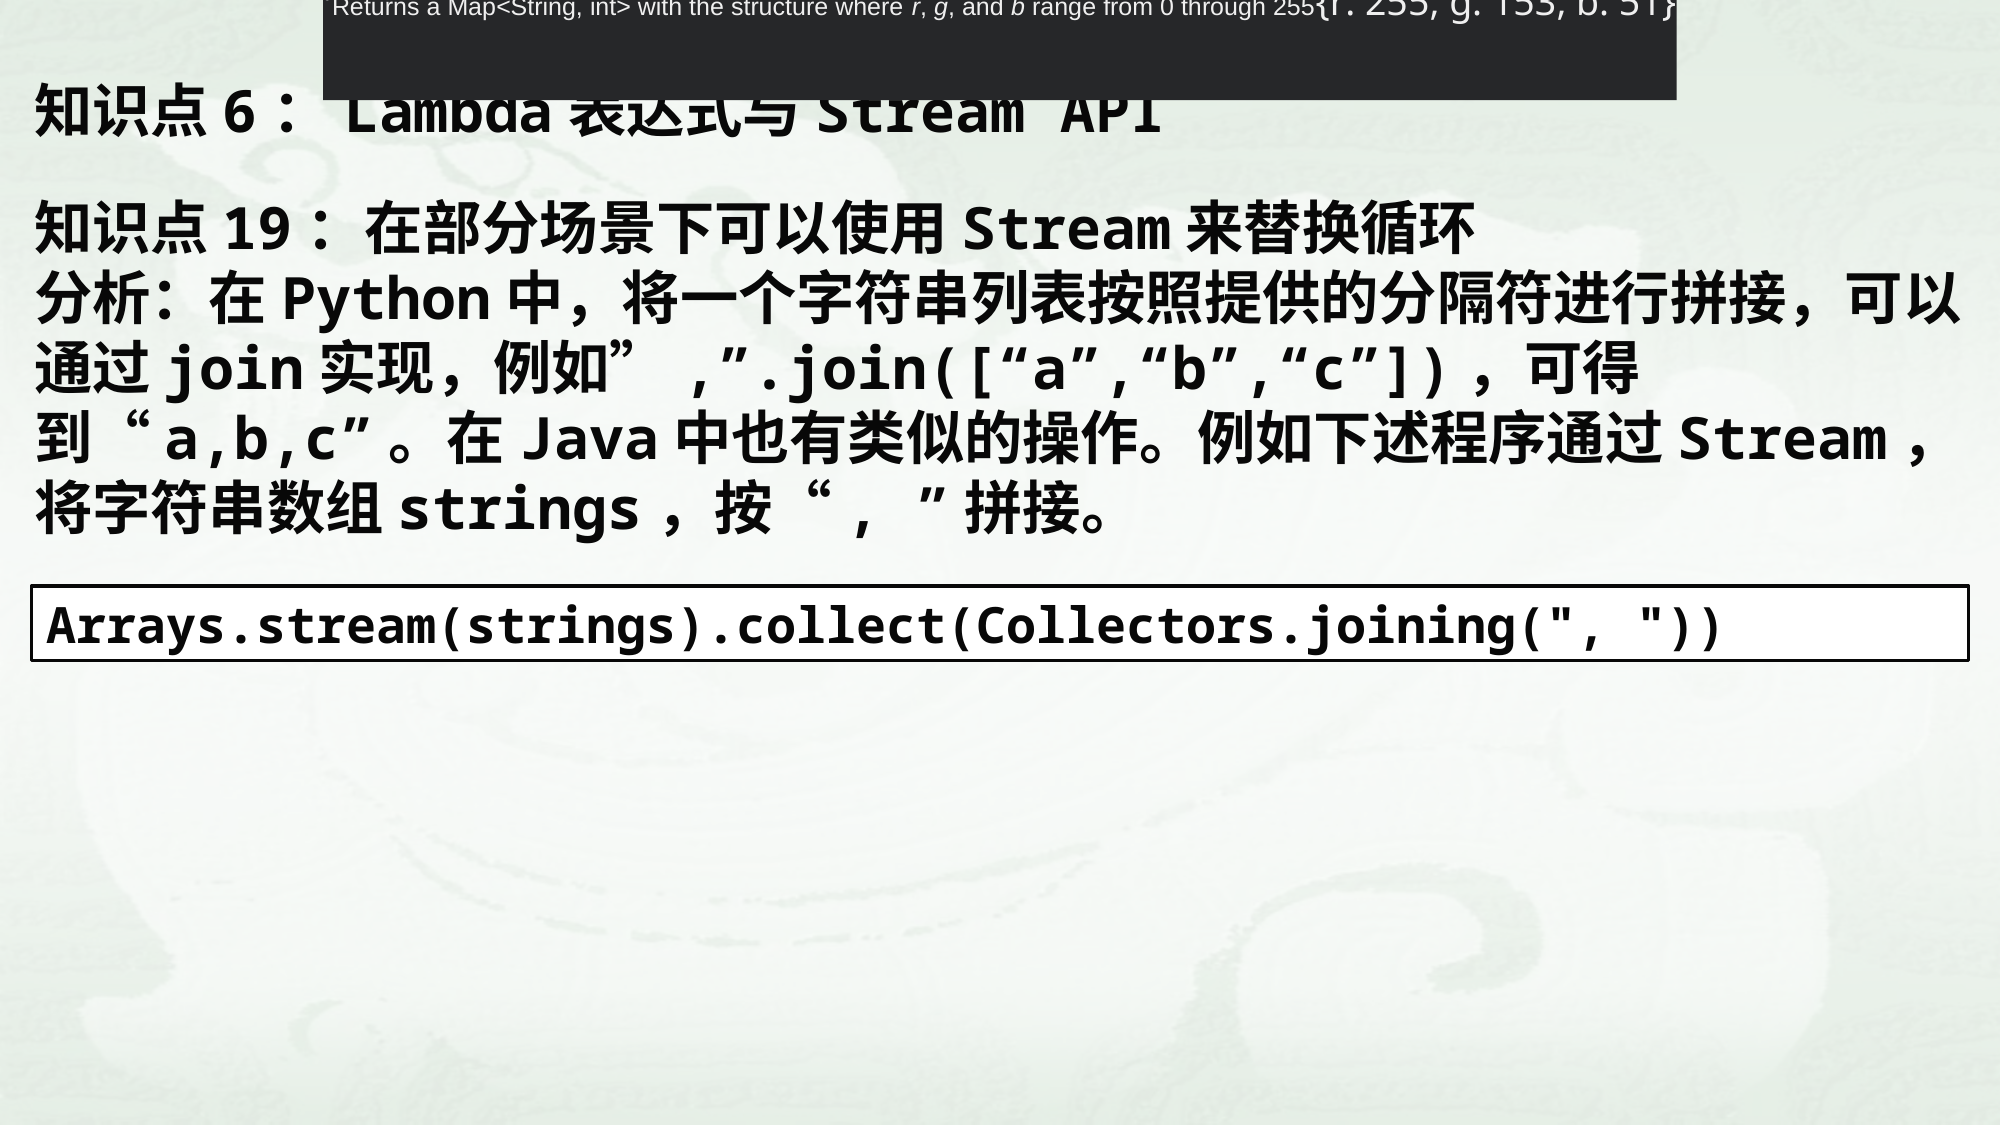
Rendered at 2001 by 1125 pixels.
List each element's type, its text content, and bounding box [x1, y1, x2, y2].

text_box Returns a Map<String, int> with the structure where r, g, and b range from 0 through 255{r: 255, g: 153, b: 51} [323, 0, 1677, 101]
text_box 知识点6：Lambda表达式与Stream API [19, 66, 1981, 152]
text_box 知识点19：在部分场景下可以使用Stream来替换循环 分析：在Python中，将一个字符串列表按照提供的分隔符进行拼接，可以通过join实现，例如”,”.join([“a”,“b”,“c”])，可得到“a,b,c”。在Java中也有类似的操作。例如下述程序通过Stream，将字符串数组strings，按“, ”拼接。 [19, 184, 1981, 549]
text_box Arrays.stream(strings).collect(Collectors.joining(", ")) [31, 586, 1969, 661]
